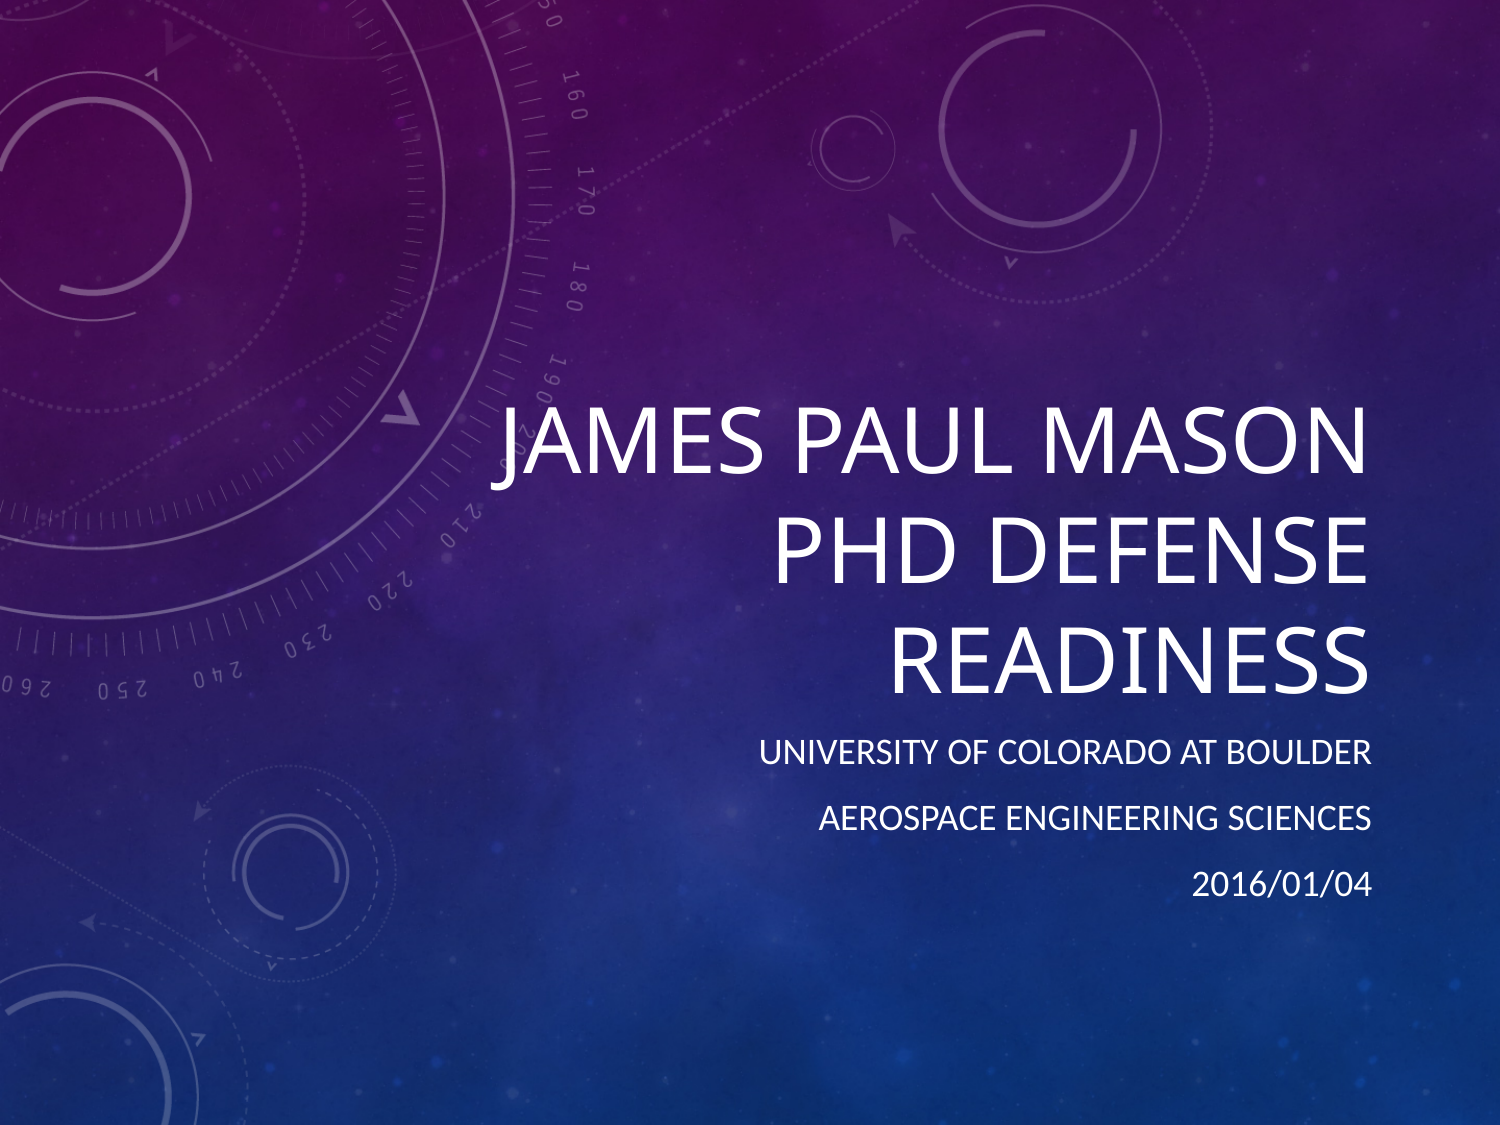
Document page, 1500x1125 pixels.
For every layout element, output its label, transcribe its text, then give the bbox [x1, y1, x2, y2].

subtitle University of Colorado at Boulder Aerospace Engineering Sciences 2016/01/04 [450, 719, 1388, 950]
picture [0, 0, 1500, 1125]
title James Paul Mason Phd Defense Readiness [450, 322, 1388, 719]
